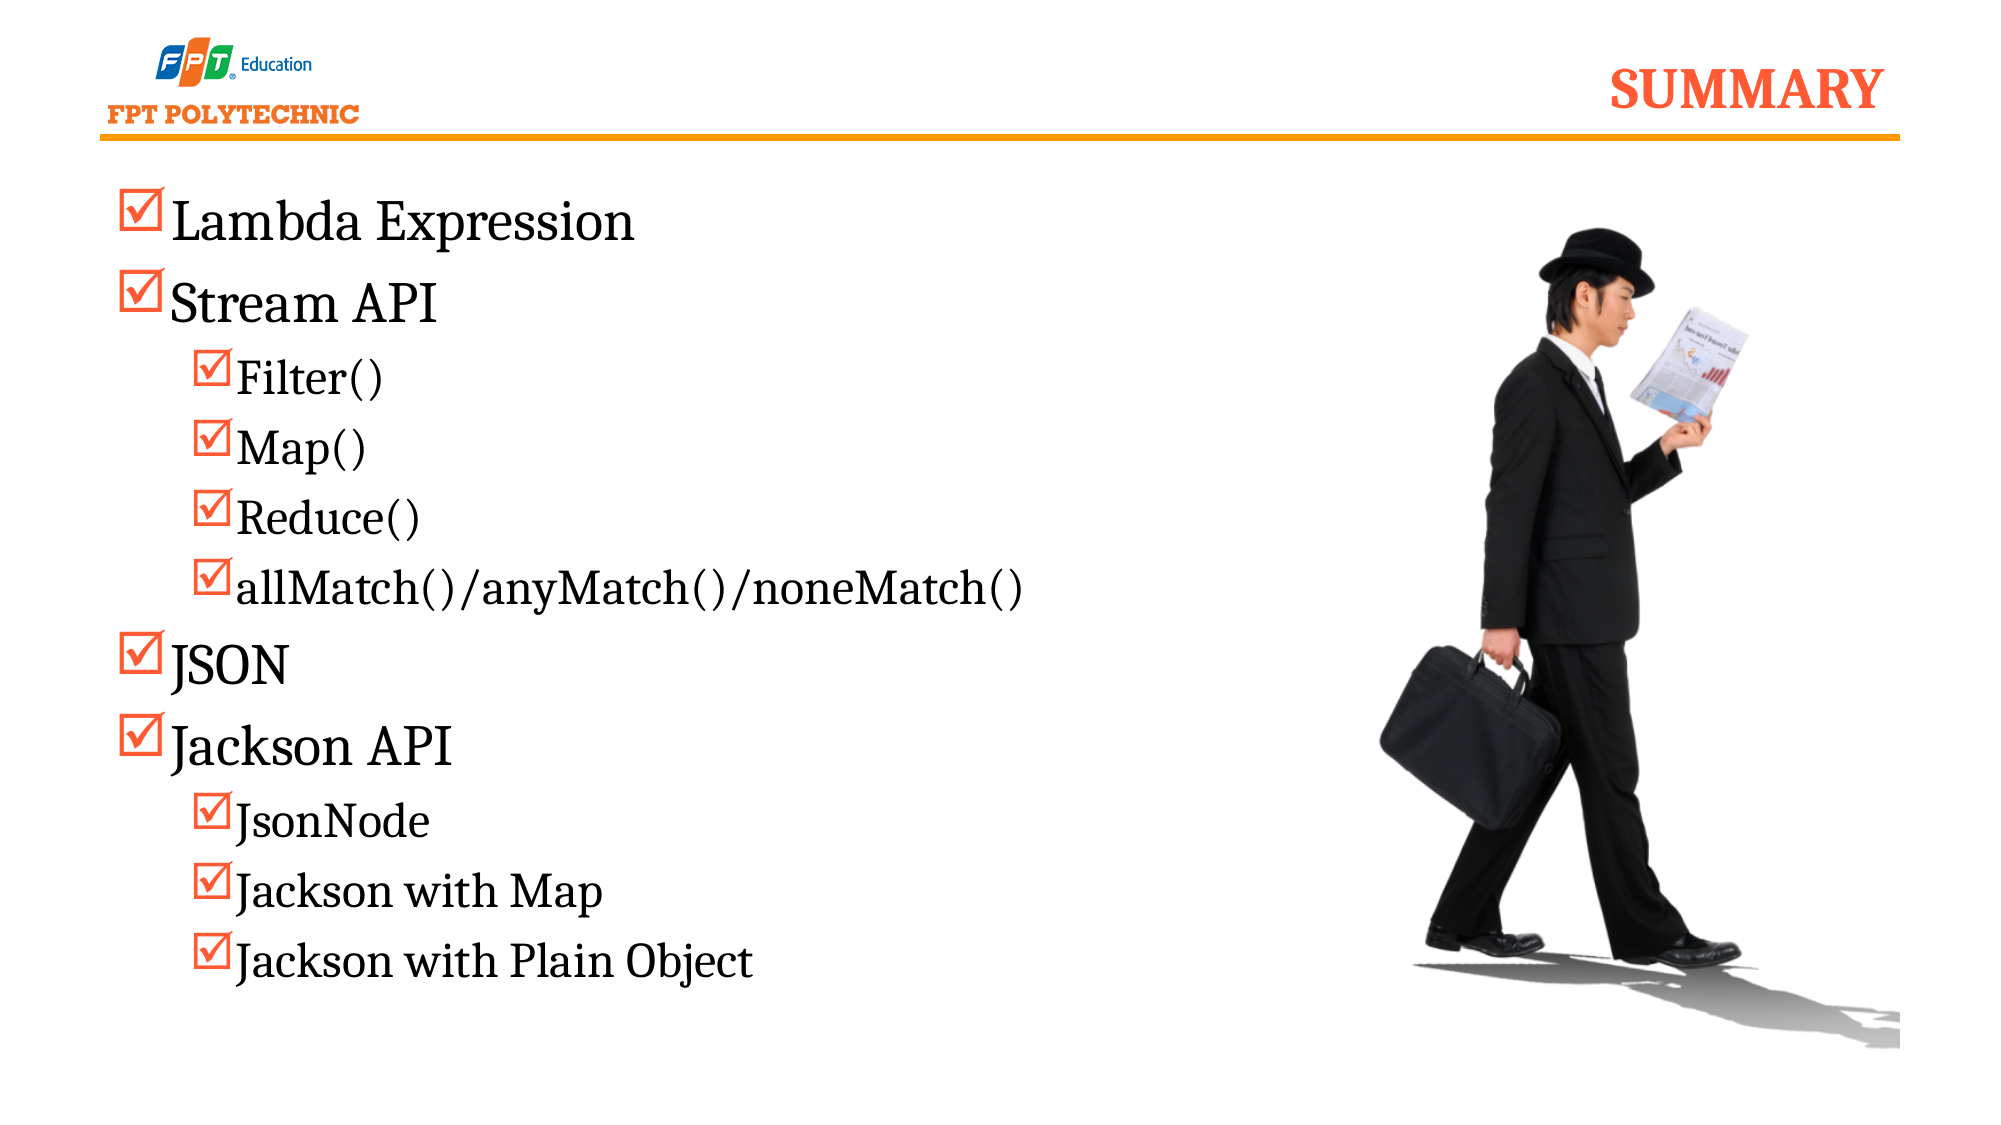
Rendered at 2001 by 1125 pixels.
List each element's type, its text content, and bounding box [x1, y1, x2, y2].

picture [1344, 138, 1901, 1075]
picture [99, 25, 367, 134]
list Lambda Expression Stream API Filter() Map() Reduce() allMatch()/anyMatch()/noneMatch() JSON Jackson API JsonNode Jackson with Map Jackson with Plain Object [99, 174, 1339, 1038]
picture [99, 135, 367, 143]
title Summary [366, 45, 1900, 125]
